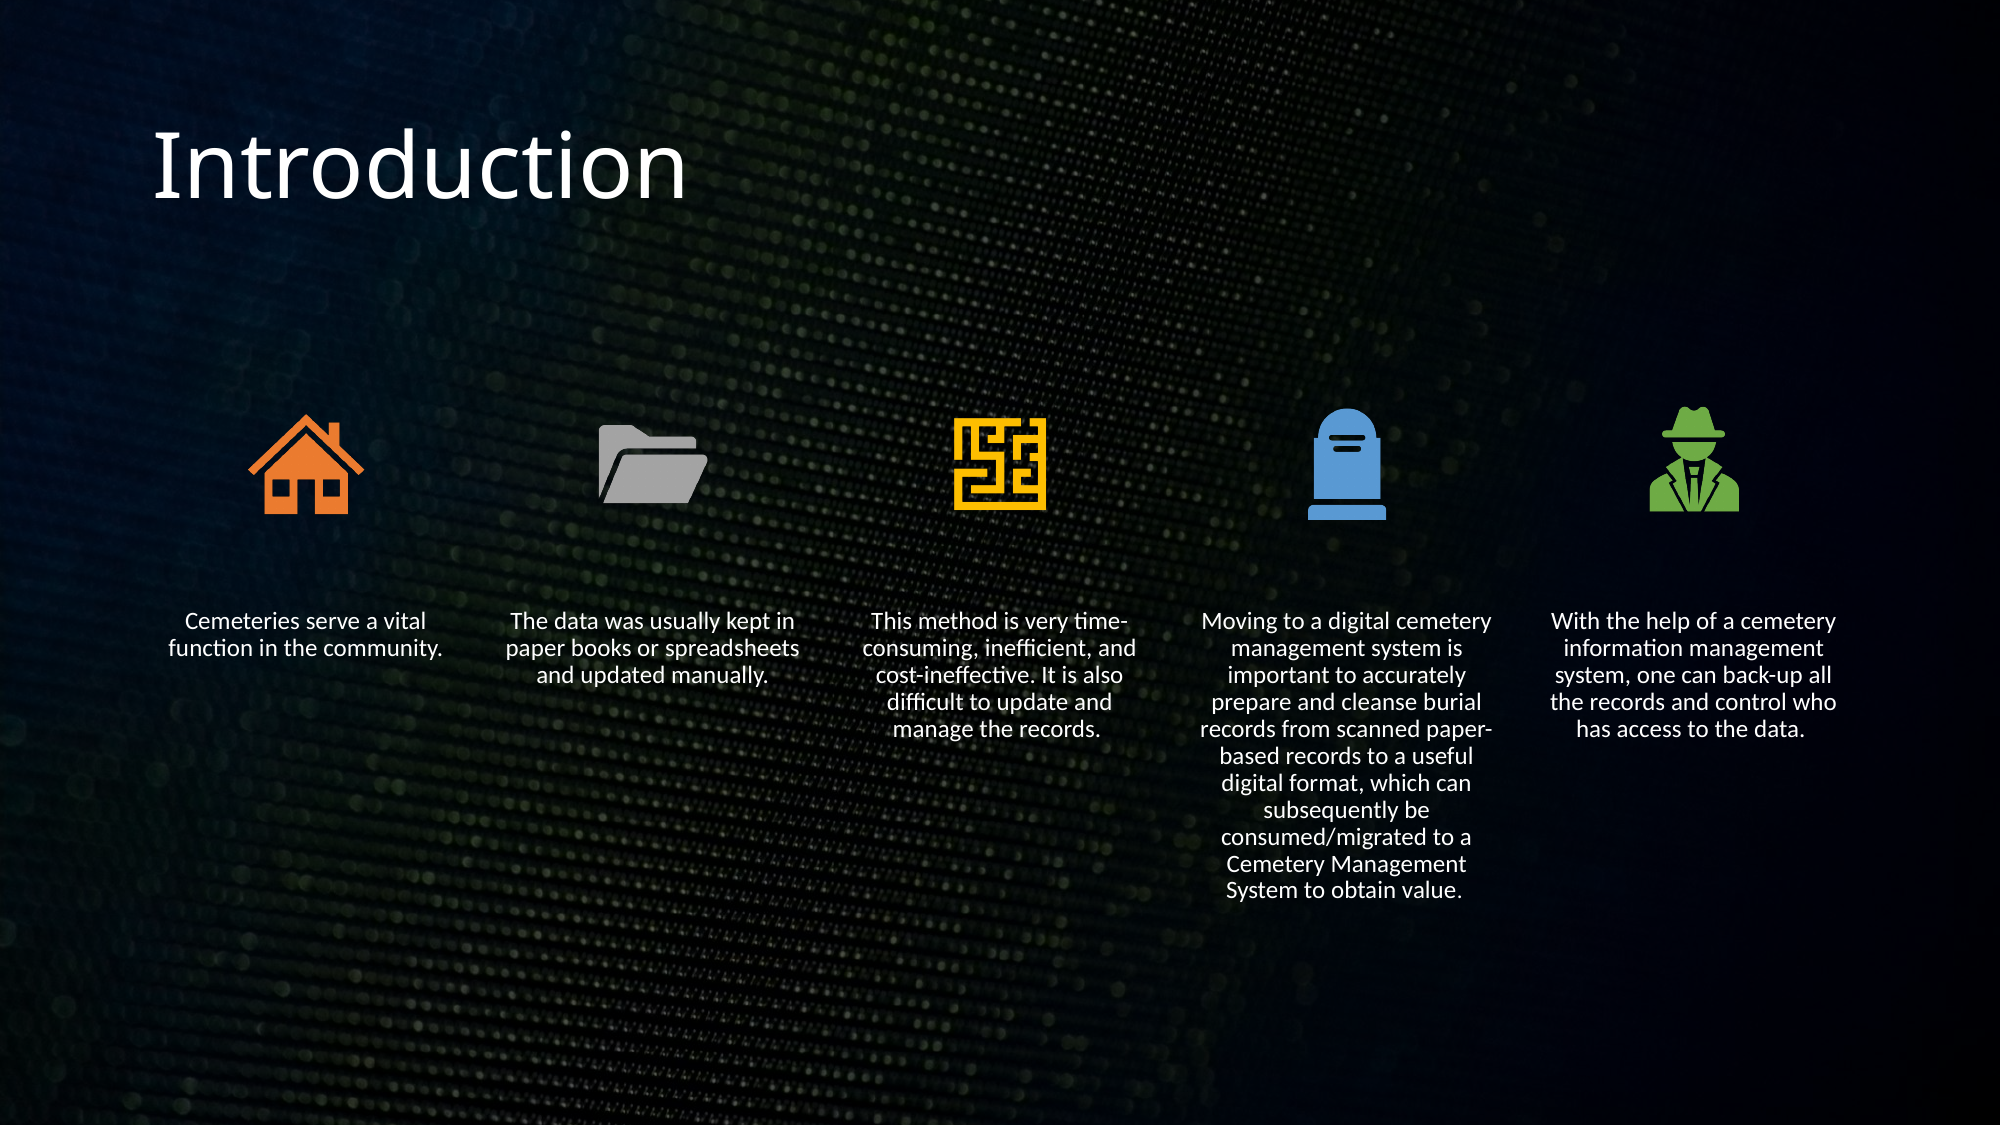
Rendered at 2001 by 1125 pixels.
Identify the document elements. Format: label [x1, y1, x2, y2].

picture [0, 0, 2000, 1125]
list [137, 299, 1863, 1014]
